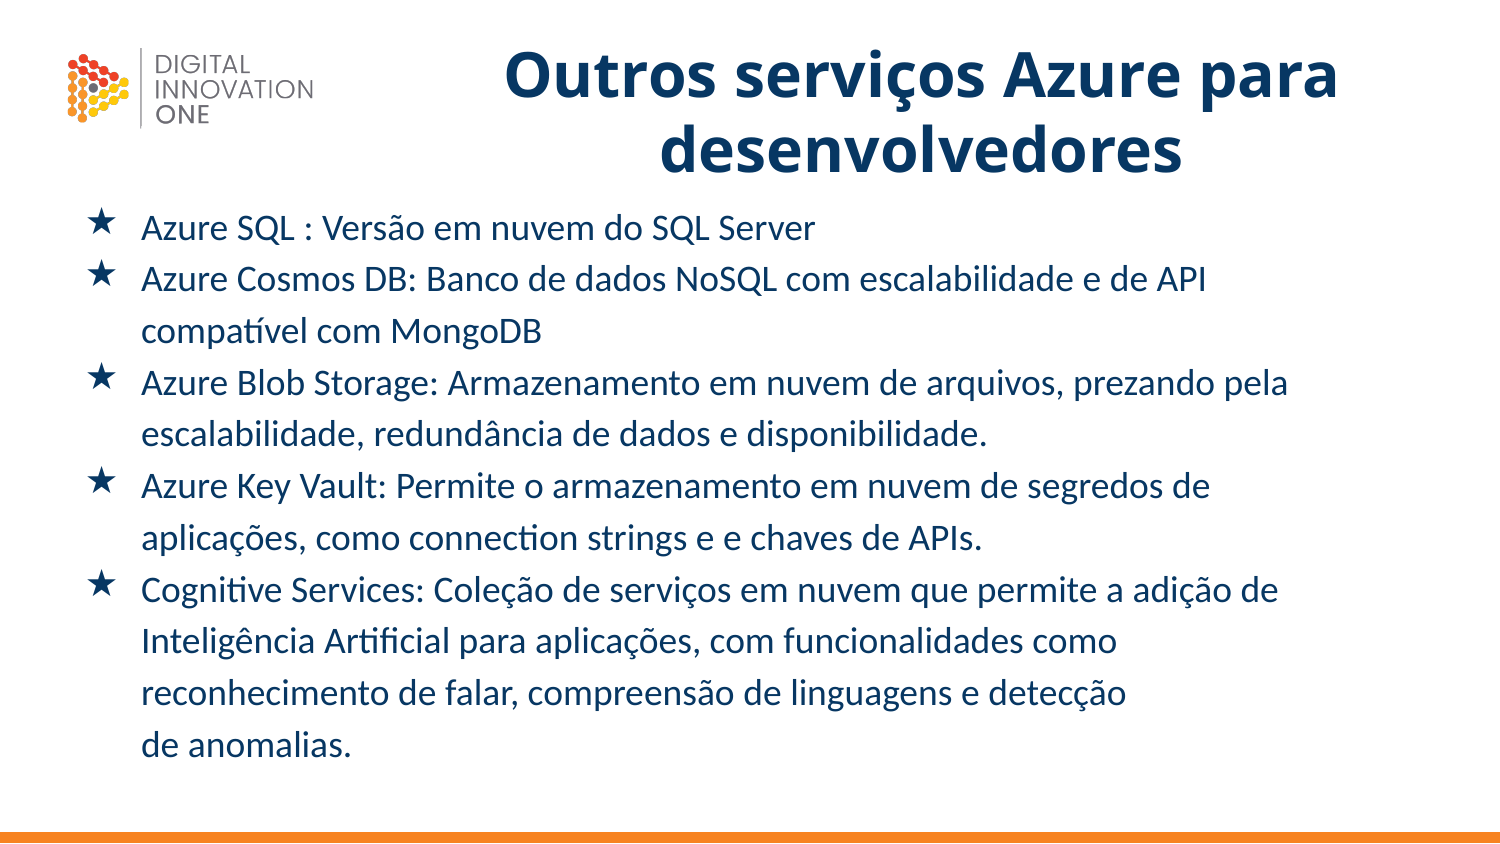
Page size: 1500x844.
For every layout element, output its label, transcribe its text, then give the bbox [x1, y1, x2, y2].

subtitle Azure SQL : Versão em nuvem do SQL Server Azure Cosmos DB: Banco de dados NoSQL com escalabilidade e de API compatível com MongoDB Azure Blob Storage: Armazenamento em nuvem de arquivos, prezando pela escalabilidade, redundância de dados e disponibilidade. Azure Key Vault: Permite o armazenamento em nuvem de segredos de aplicações, como connection strings e e chaves de APIs. Cognitive Services: Coleção de serviços em nuvem que permite a adição de Inteligência Artificial para aplicações, com funcionalidades como reconhecimento de falar, compreensão de linguagens e detecção de anomalias. [51, 180, 1388, 780]
text_box [0, 832, 1500, 843]
picture [50, 39, 331, 138]
subtitle Outros serviços Azure para desenvolvedores [369, 61, 1475, 159]
